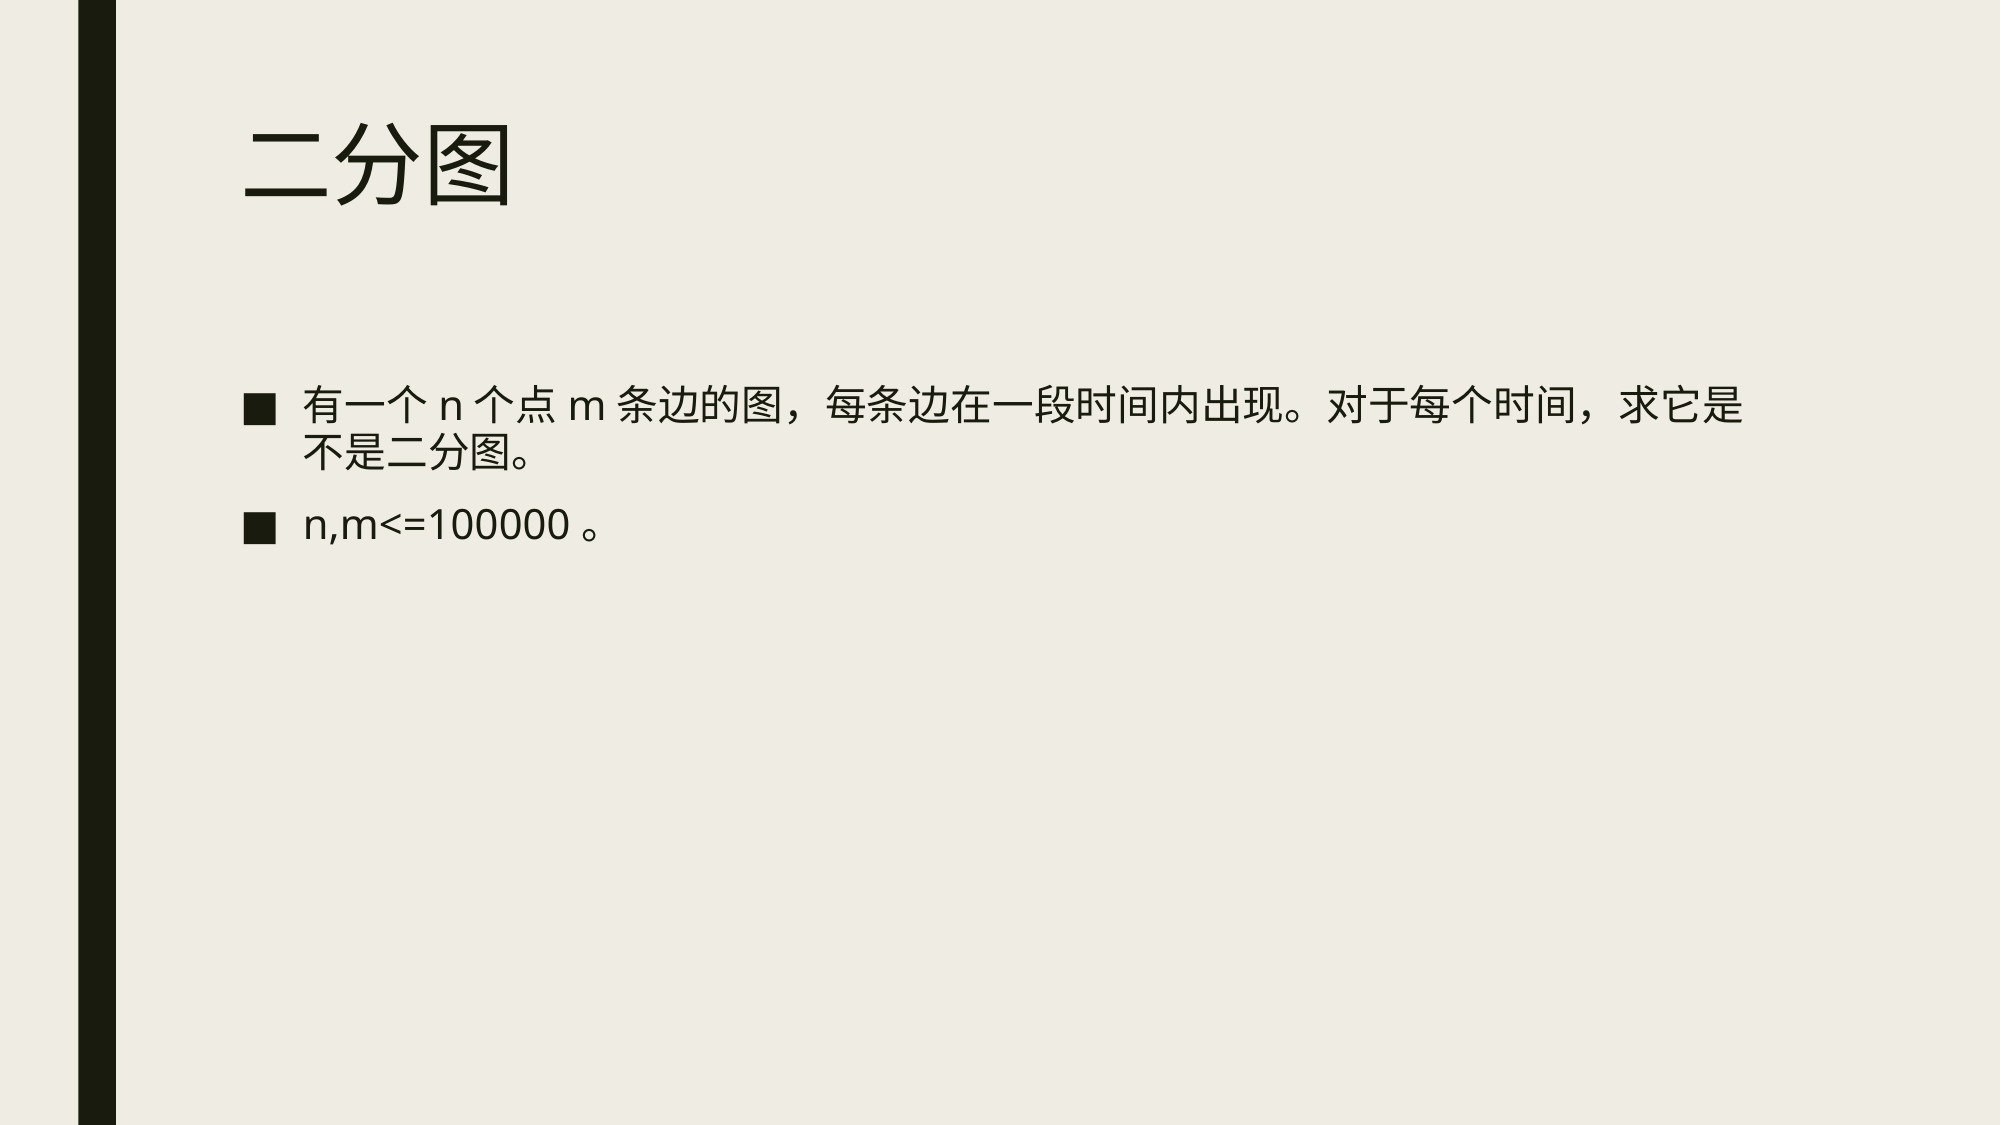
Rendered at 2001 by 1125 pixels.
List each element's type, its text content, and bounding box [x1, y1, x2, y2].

title 二分图 [225, 112, 1800, 357]
list 有一个n个点m条边的图，每条边在一段时间内出现。对于每个时间，求它是不是二分图。 n,m<=100000。 [225, 375, 1800, 963]
